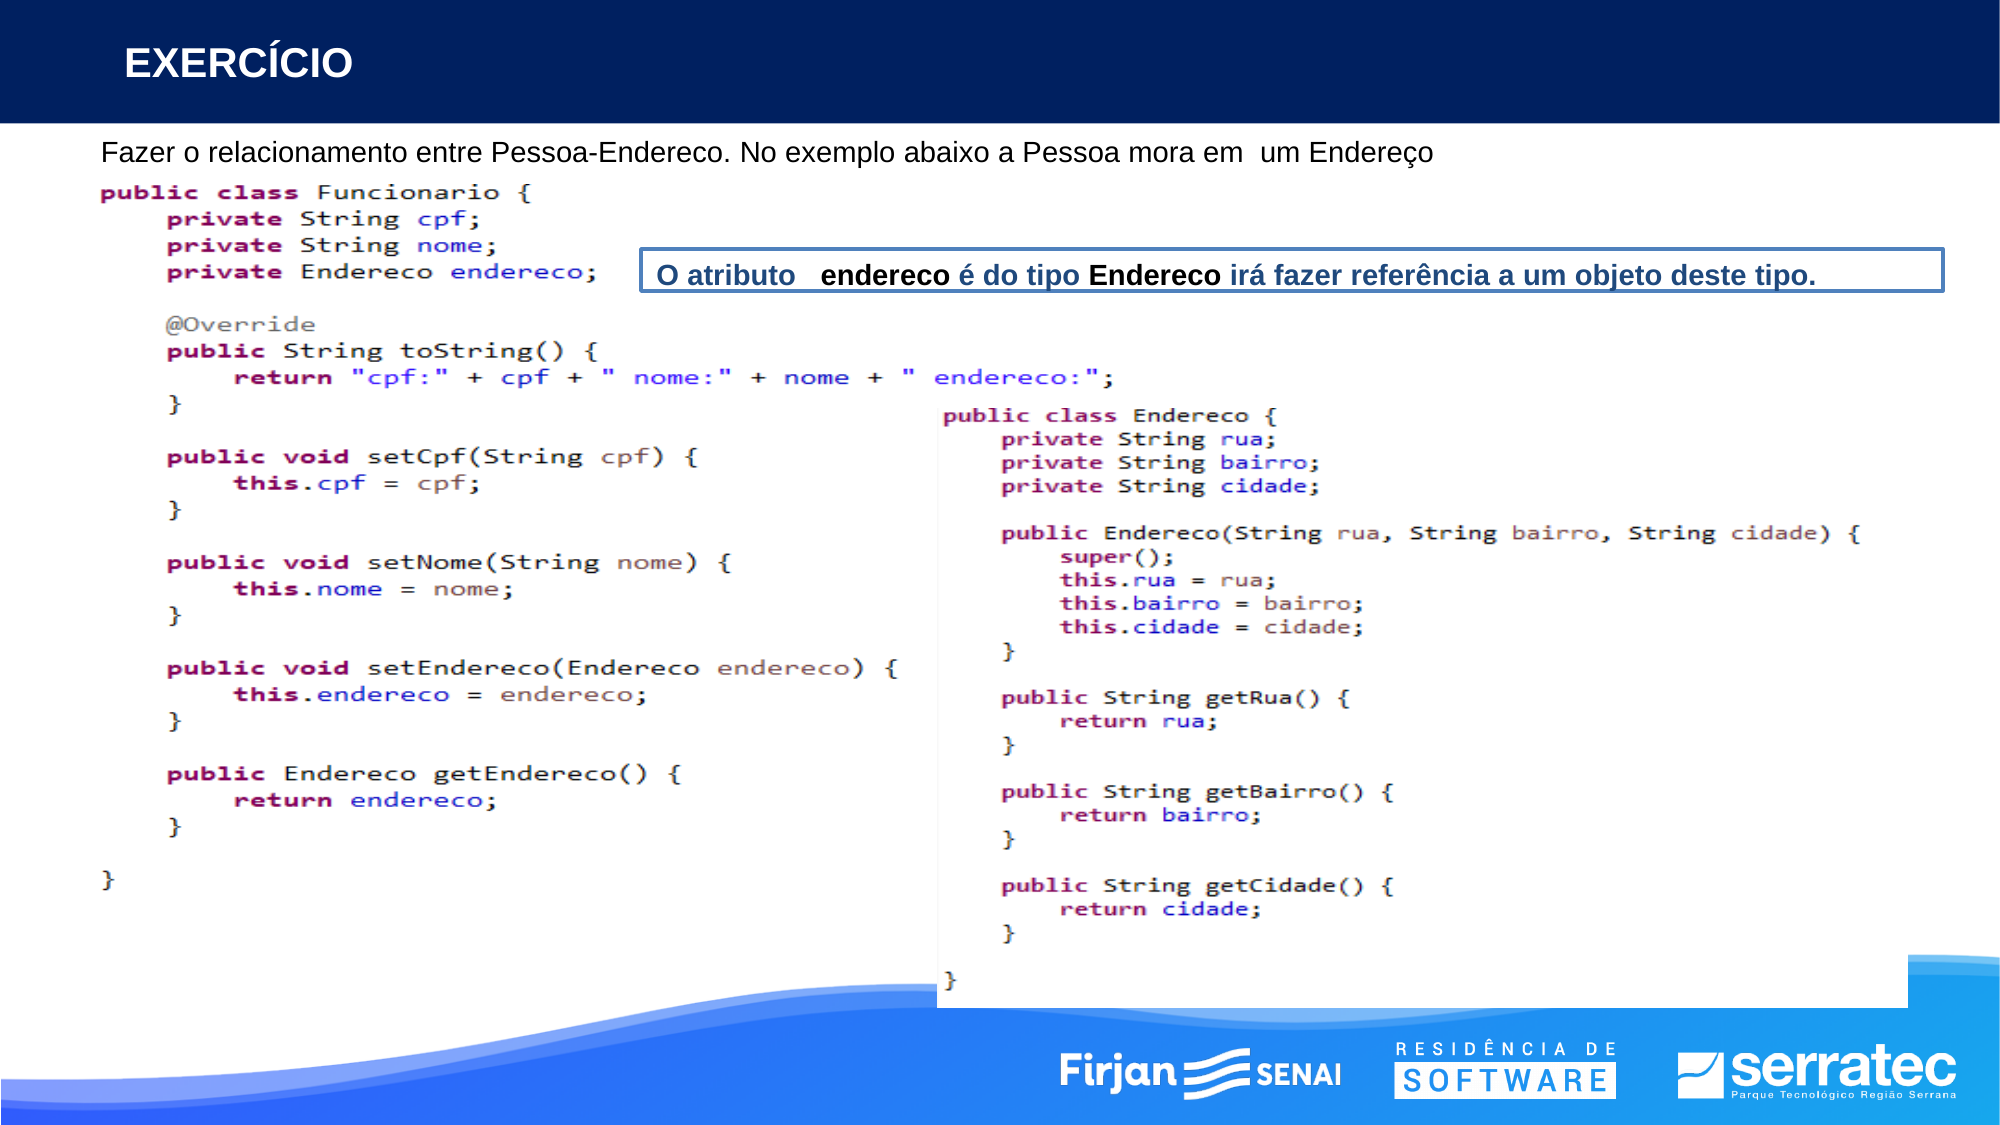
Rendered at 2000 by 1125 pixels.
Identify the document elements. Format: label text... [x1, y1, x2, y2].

picture [1, 184, 2000, 1125]
text_box O atributo endereco é do tipo Endereco irá fazer referência a um objeto deste tipo. [1174, 249, 1943, 291]
text_box Fazer o relacionamento entre Pessoa-Endereco. No exemplo abaixo a Pessoa mora em um Endereço [85, 125, 1715, 176]
text_box EXERCÍCIO [109, 28, 1821, 94]
